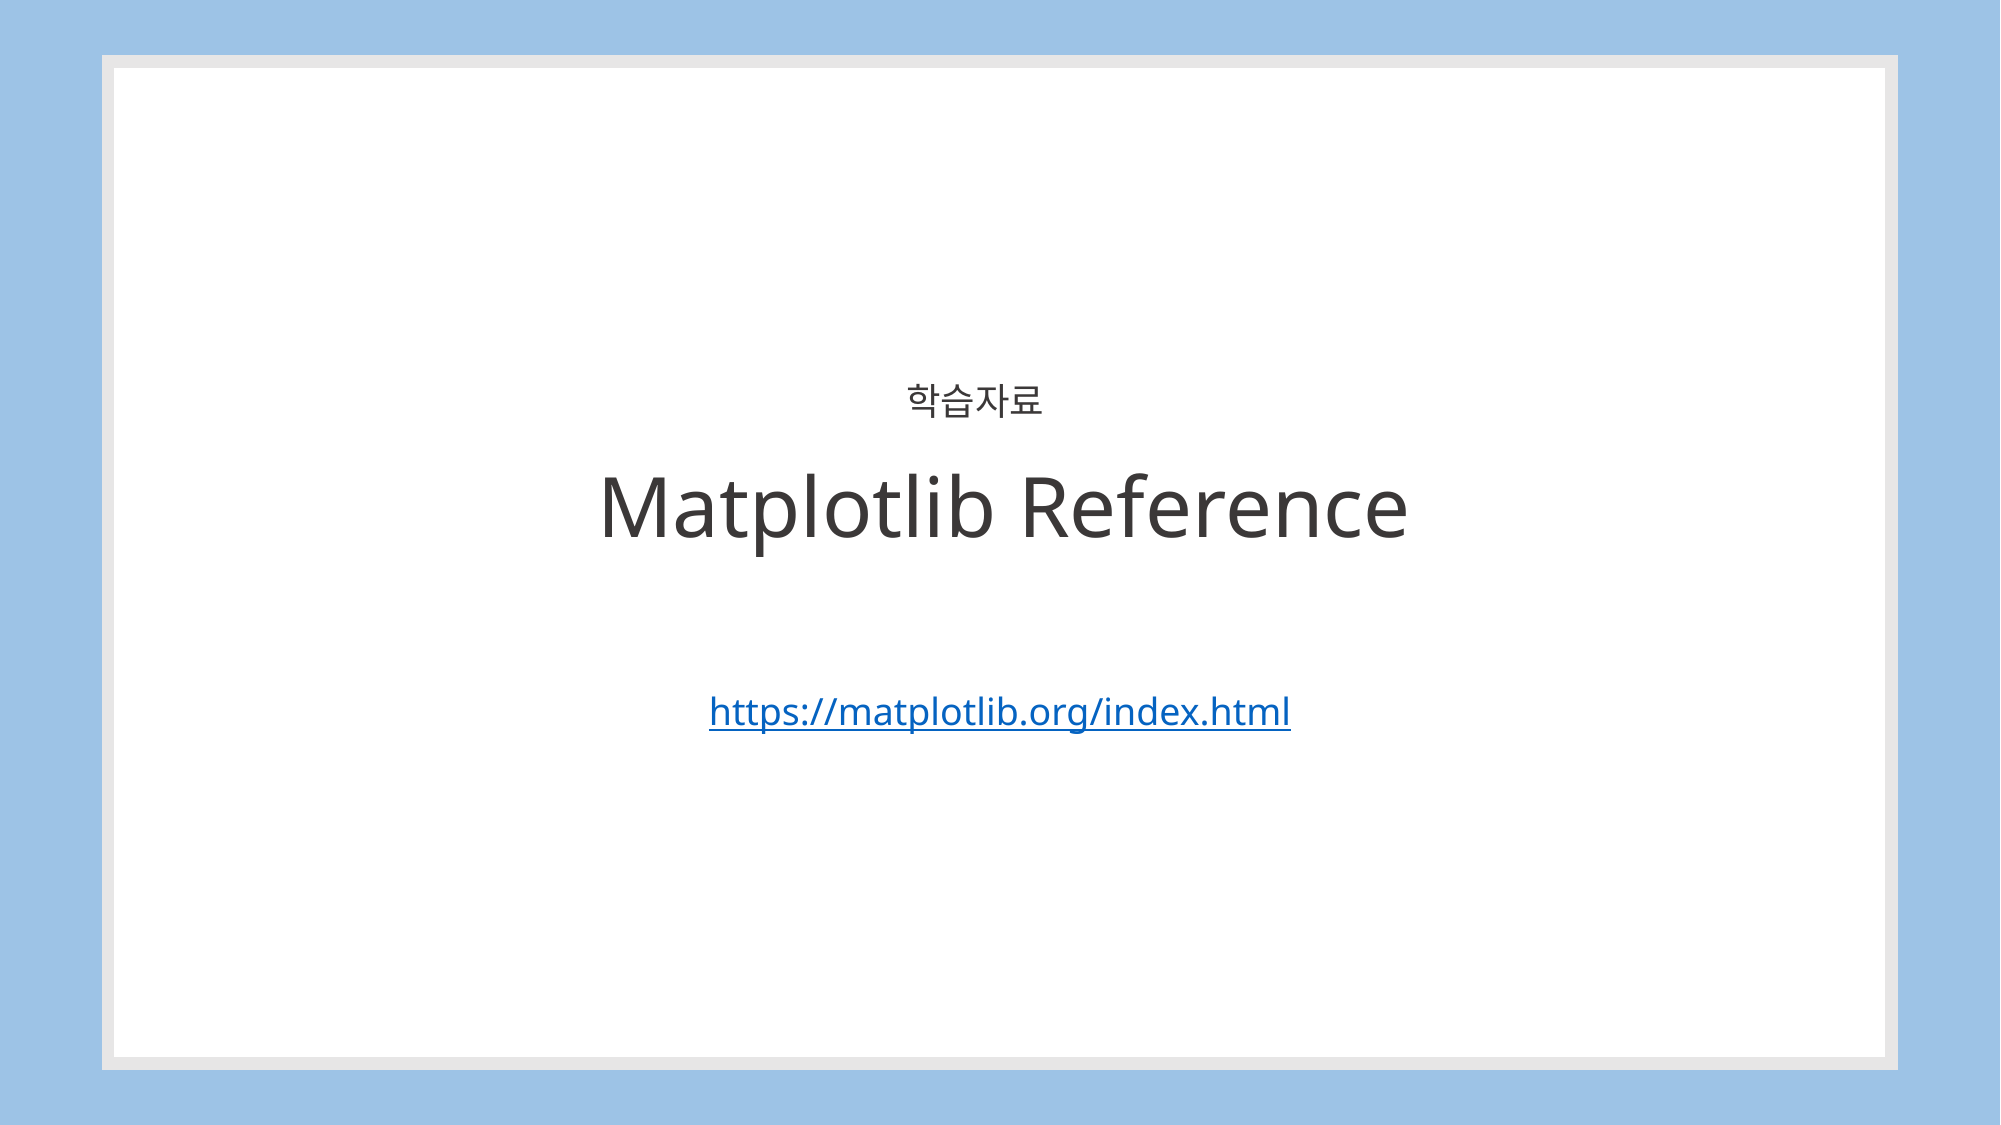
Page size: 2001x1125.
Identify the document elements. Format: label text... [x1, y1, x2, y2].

text_box https://matplotlib.org/index.html [500, 680, 1500, 747]
text_box 학습자료 [891, 371, 1892, 431]
text_box Matplotlib Reference [582, 446, 1586, 562]
text_box [107, 60, 1893, 1065]
